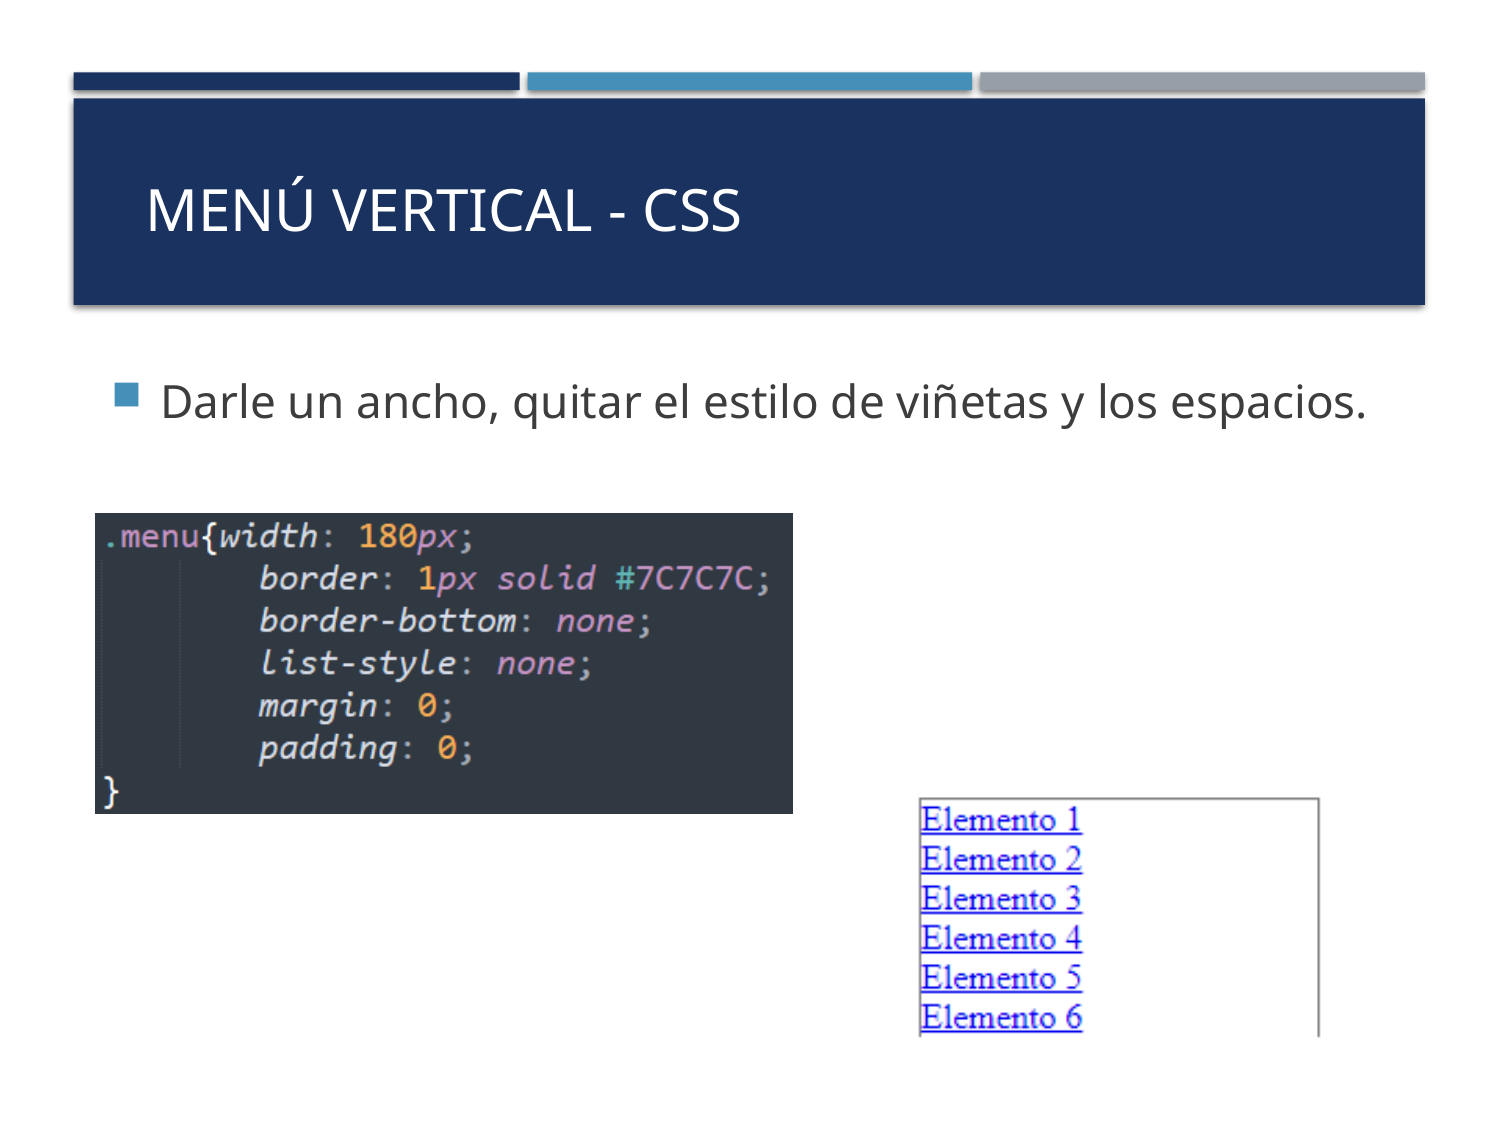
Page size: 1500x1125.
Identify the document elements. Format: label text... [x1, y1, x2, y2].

picture [913, 784, 1371, 1065]
title Menú vertical - CSS [130, 101, 1481, 251]
list Darle un ancho, quitar el estilo de viñetas y los espacios. [95, 365, 1406, 962]
picture [94, 512, 793, 814]
